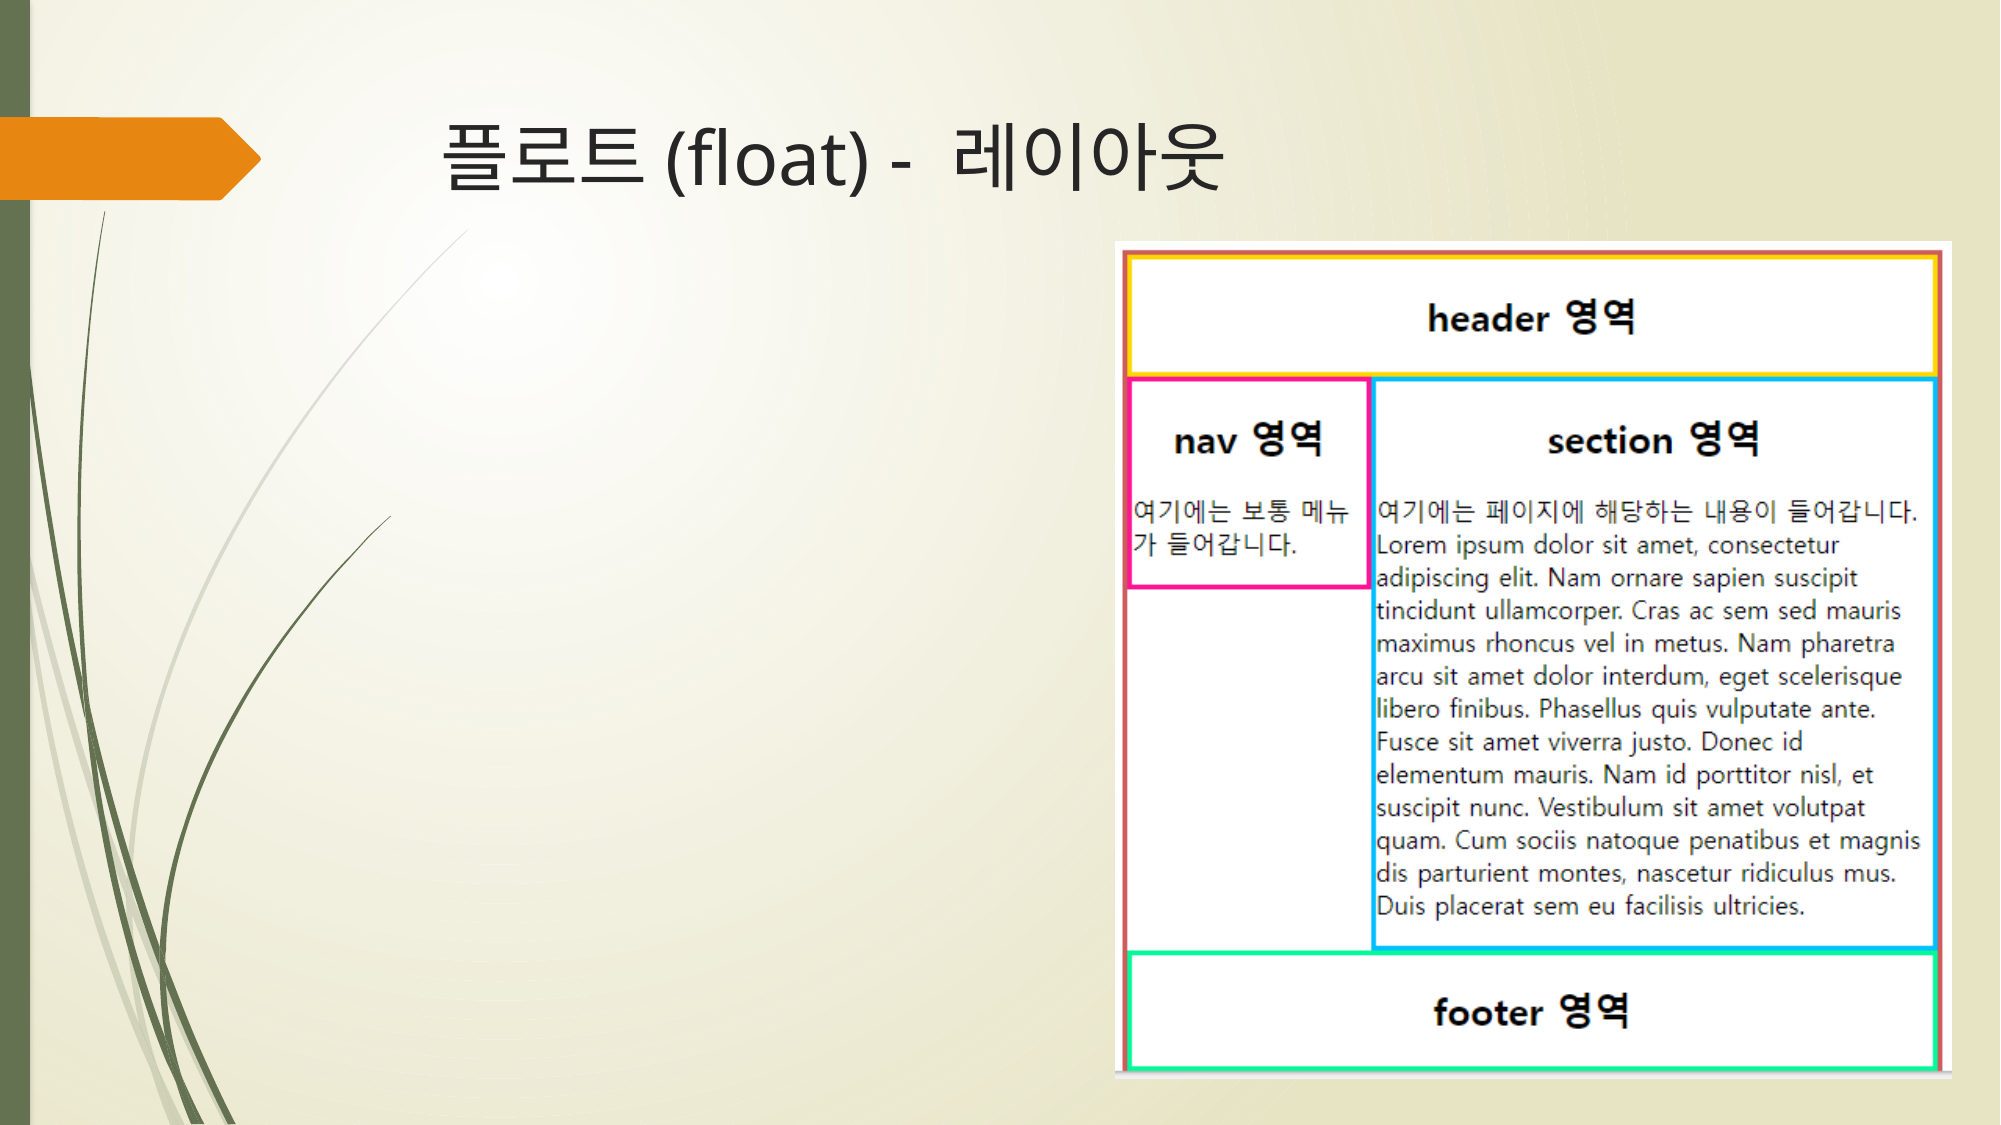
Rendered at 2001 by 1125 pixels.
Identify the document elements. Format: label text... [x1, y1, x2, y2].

picture [1115, 240, 1953, 1079]
title 플로트(float) - 레이아웃 [425, 102, 1888, 313]
